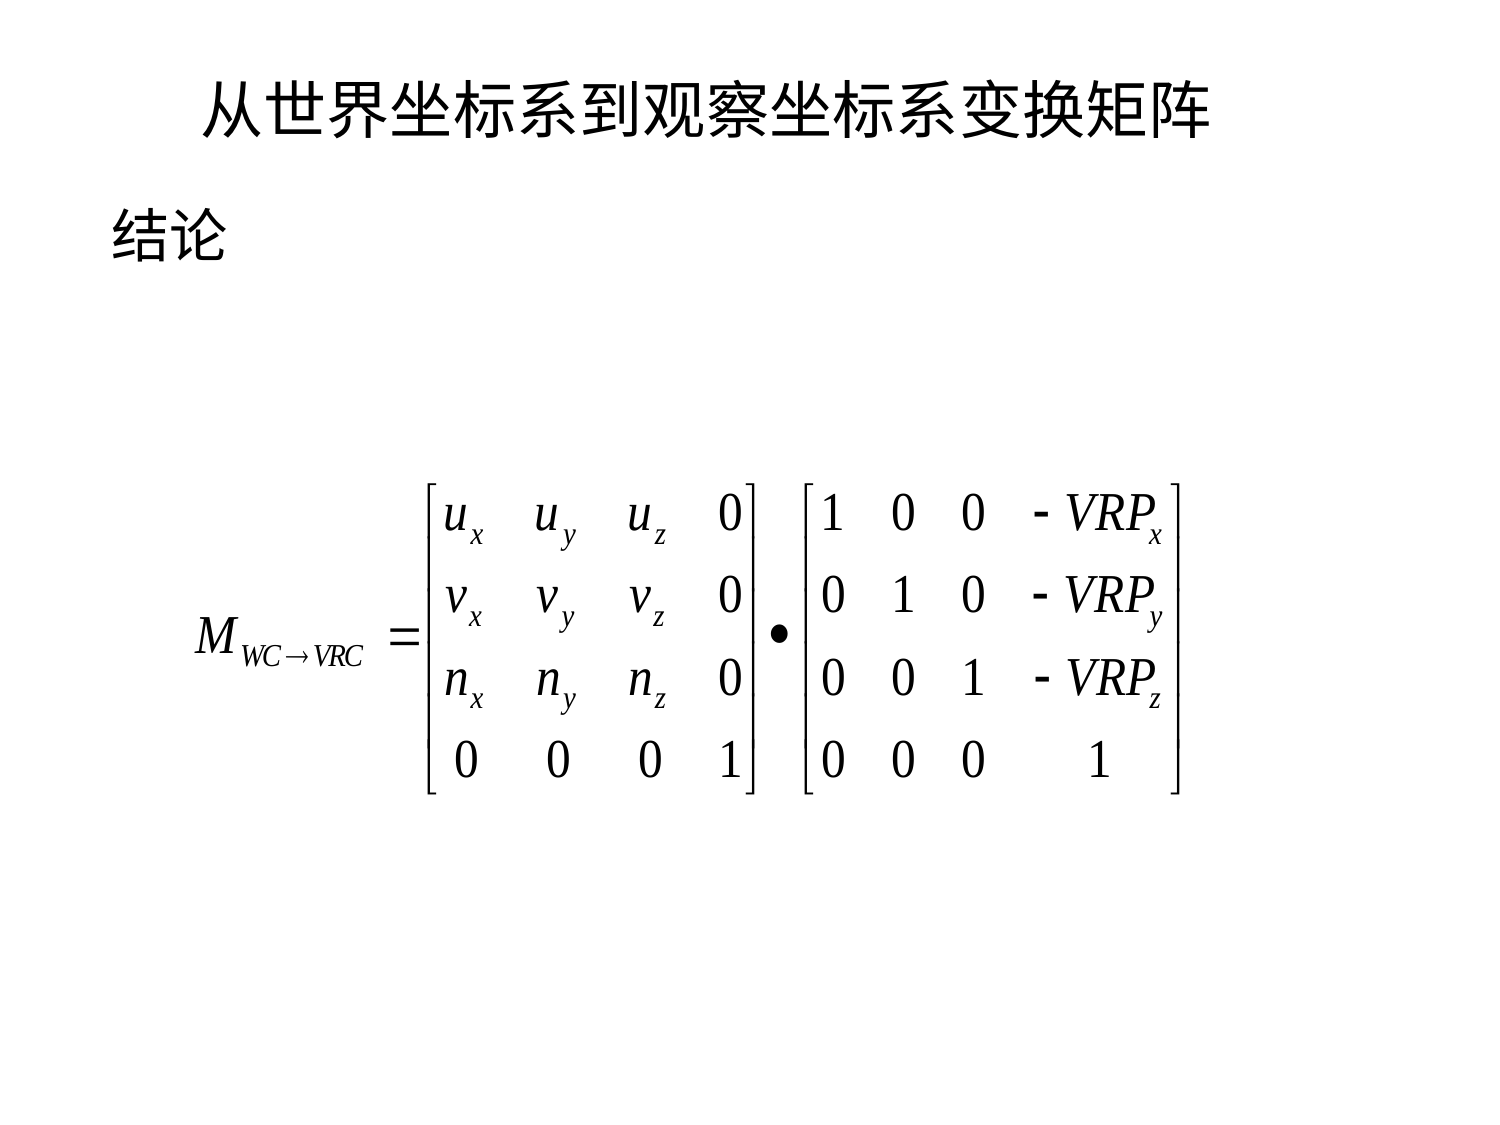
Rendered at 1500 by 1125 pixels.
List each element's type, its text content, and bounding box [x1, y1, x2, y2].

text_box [187, 474, 1201, 804]
title 从世界坐标系到观察坐标系变换矩阵 [87, 62, 1325, 155]
list 结论 [96, 200, 1408, 290]
